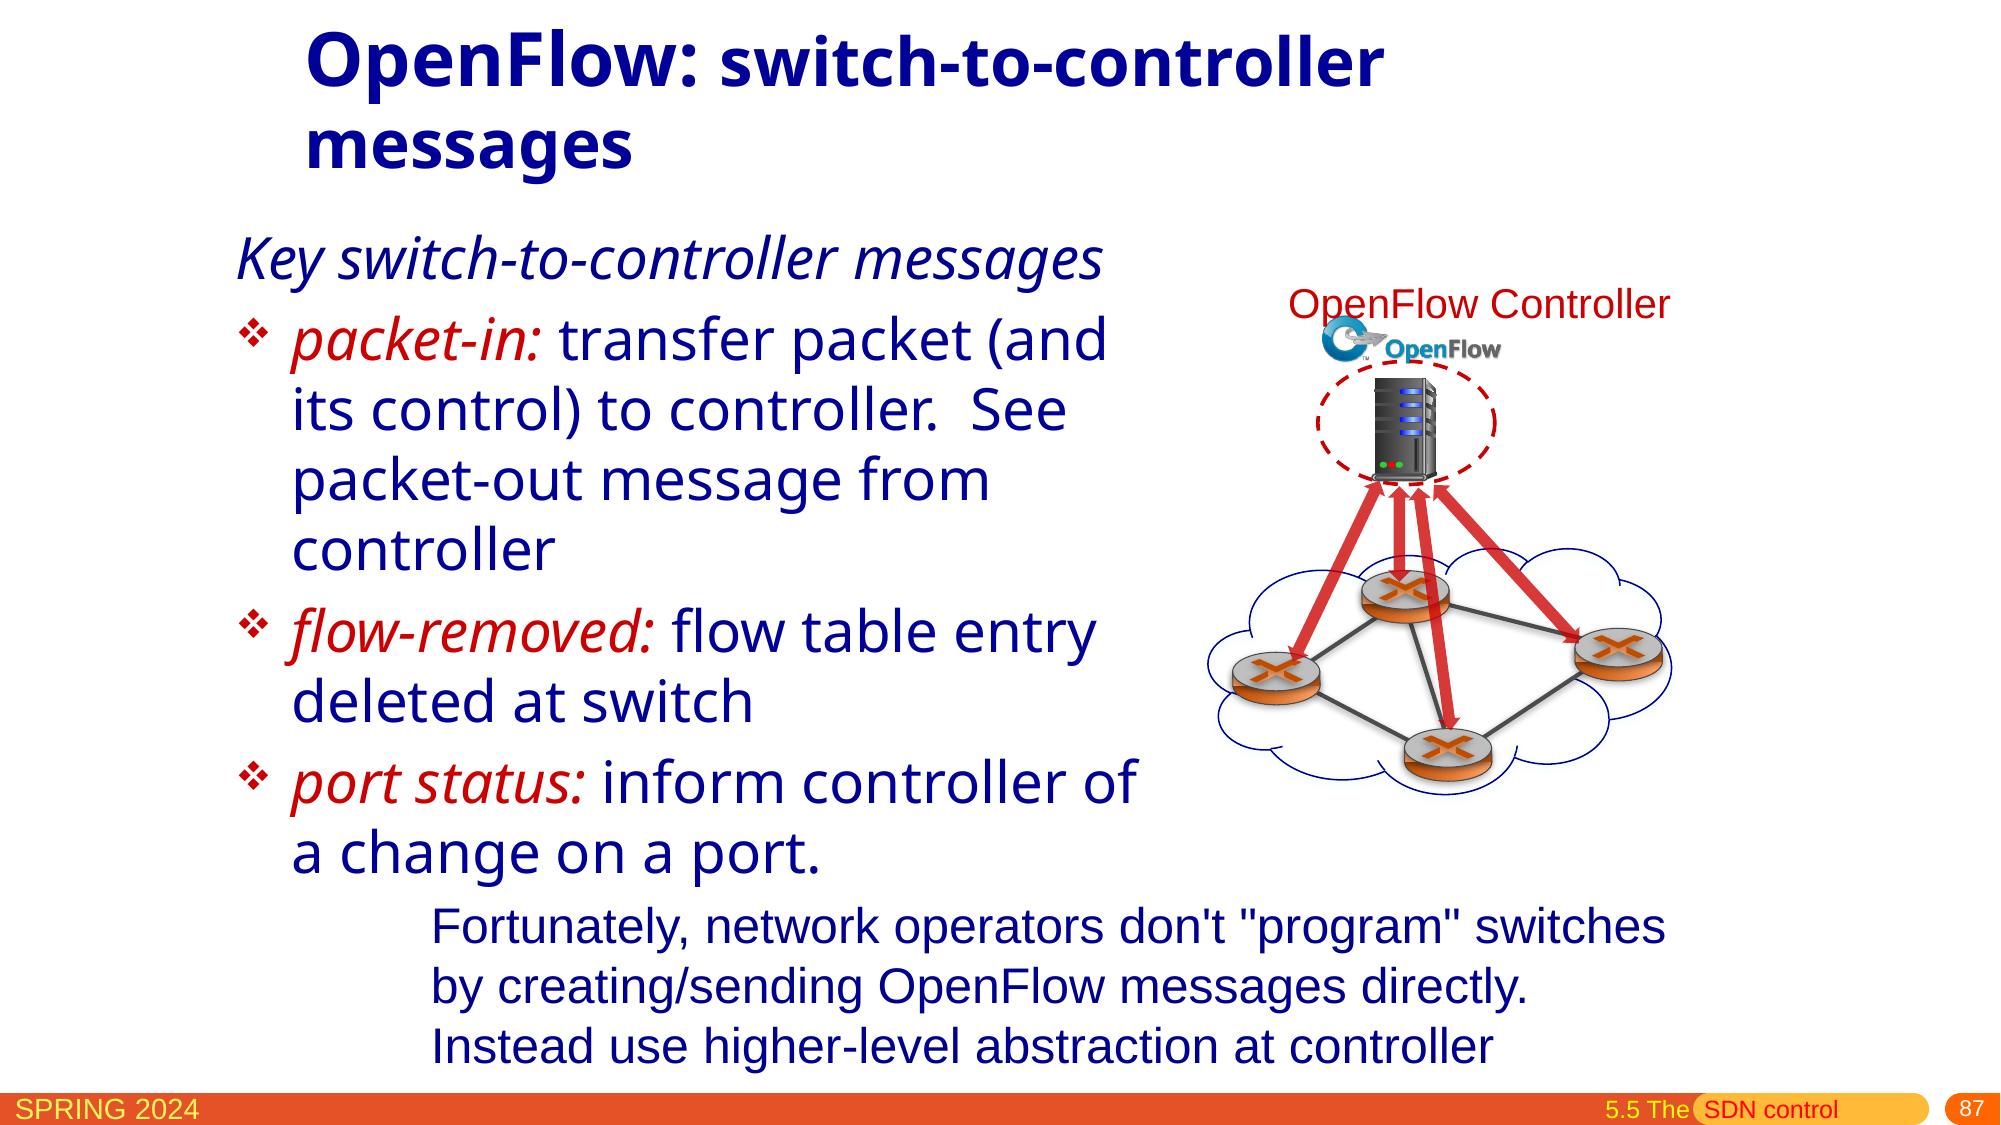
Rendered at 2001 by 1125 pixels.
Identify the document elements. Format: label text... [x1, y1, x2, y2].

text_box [1208, 269, 1689, 794]
text_box 5.5 The SDN control plane [1590, 1086, 1922, 1125]
list Key switch-to-controller messages packet-in: transfer packet (and its control) to controller. See packet-out message from controller flow-removed: flow table entry deleted at switch port status: inform controller of a change on a port. [220, 213, 1197, 976]
title OpenFlow: switch-to-controller messages [289, 2, 1726, 191]
text_box Fortunately, network operators don't "program" switches by creating/sending OpenFlow messages directly. Instead use higher-level abstraction at controller [416, 886, 1708, 1081]
